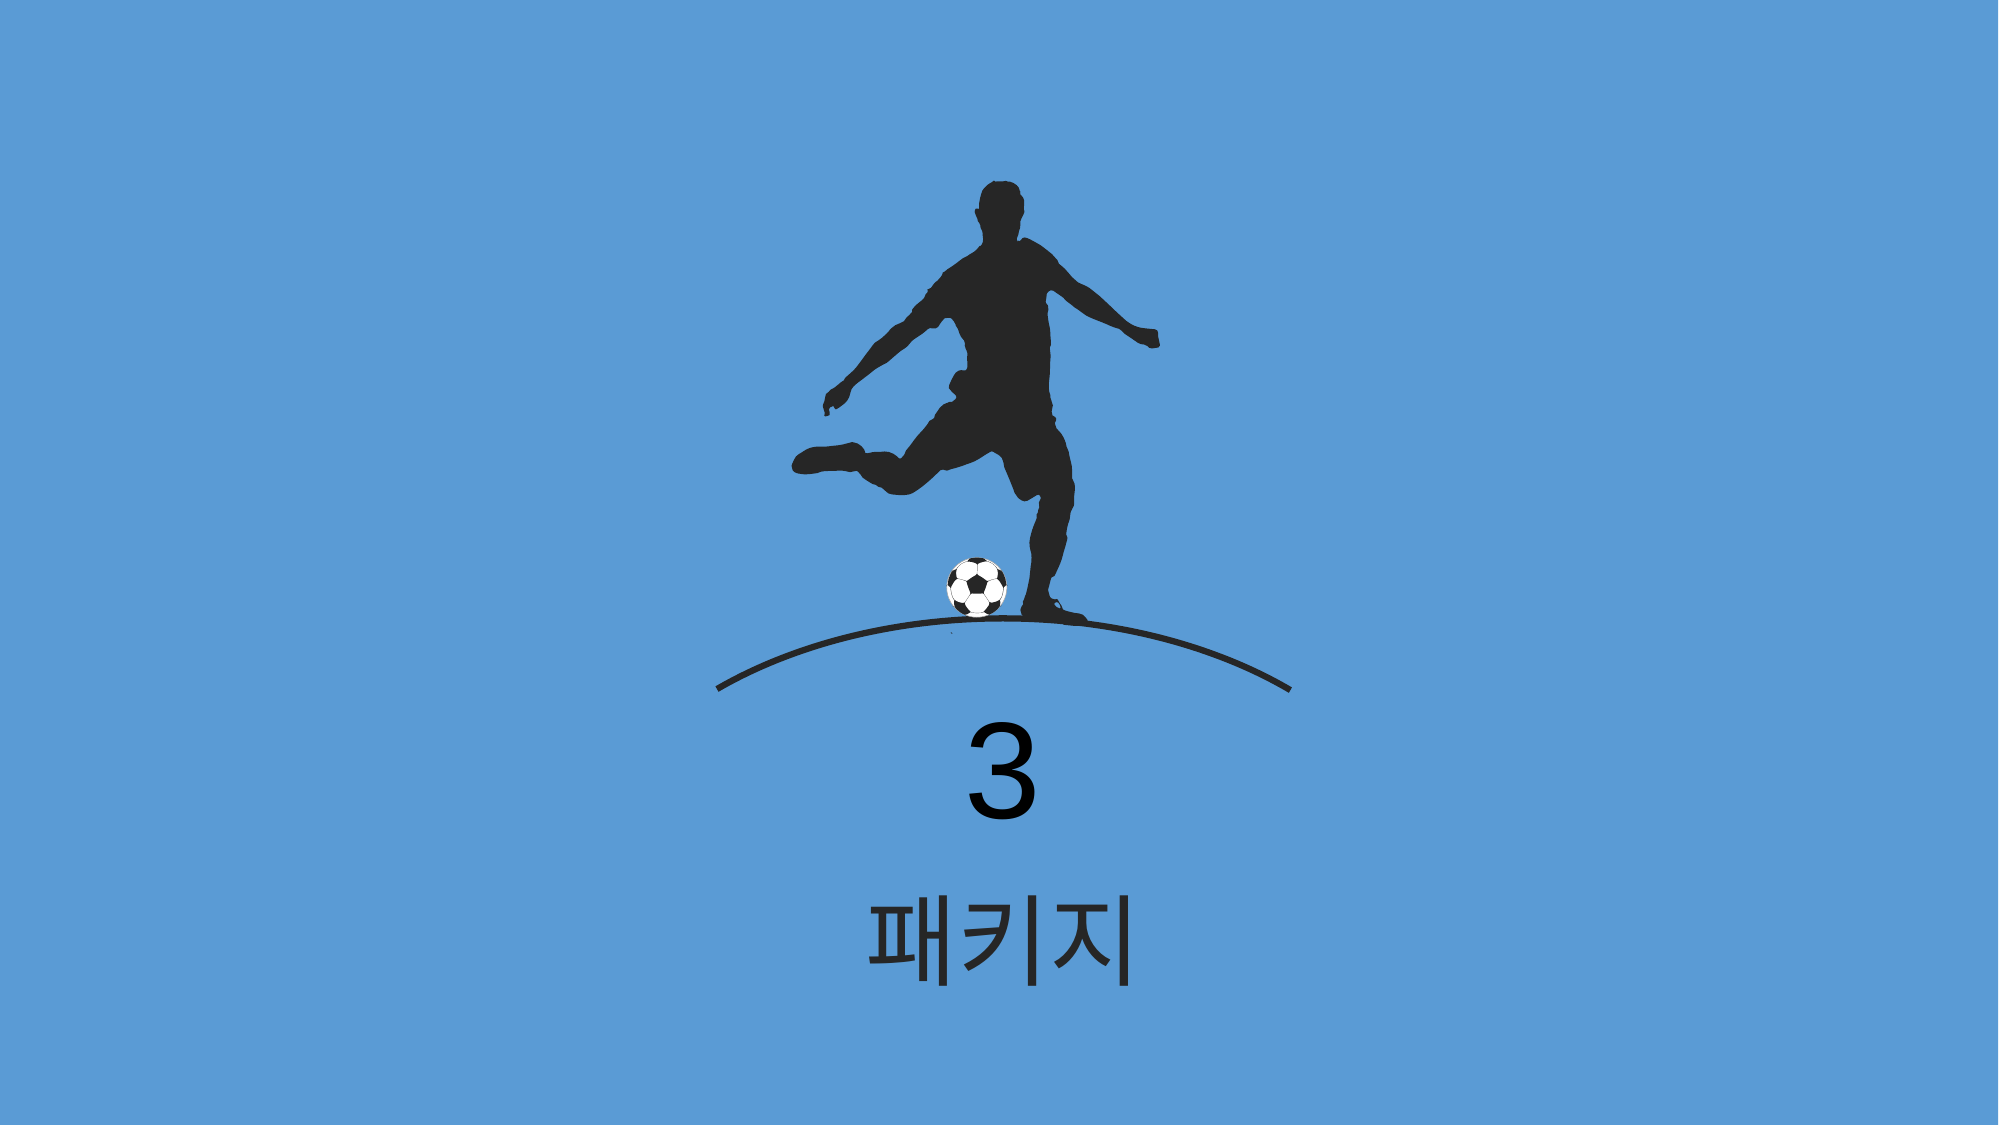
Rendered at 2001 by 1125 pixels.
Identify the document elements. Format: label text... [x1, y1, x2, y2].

text_box 패키지 [501, 871, 1506, 1007]
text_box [946, 557, 1008, 634]
text_box 3 [949, 673, 1045, 854]
text_box [0, 0, 1999, 1125]
text_box [716, 617, 1291, 892]
text_box [791, 180, 1160, 623]
